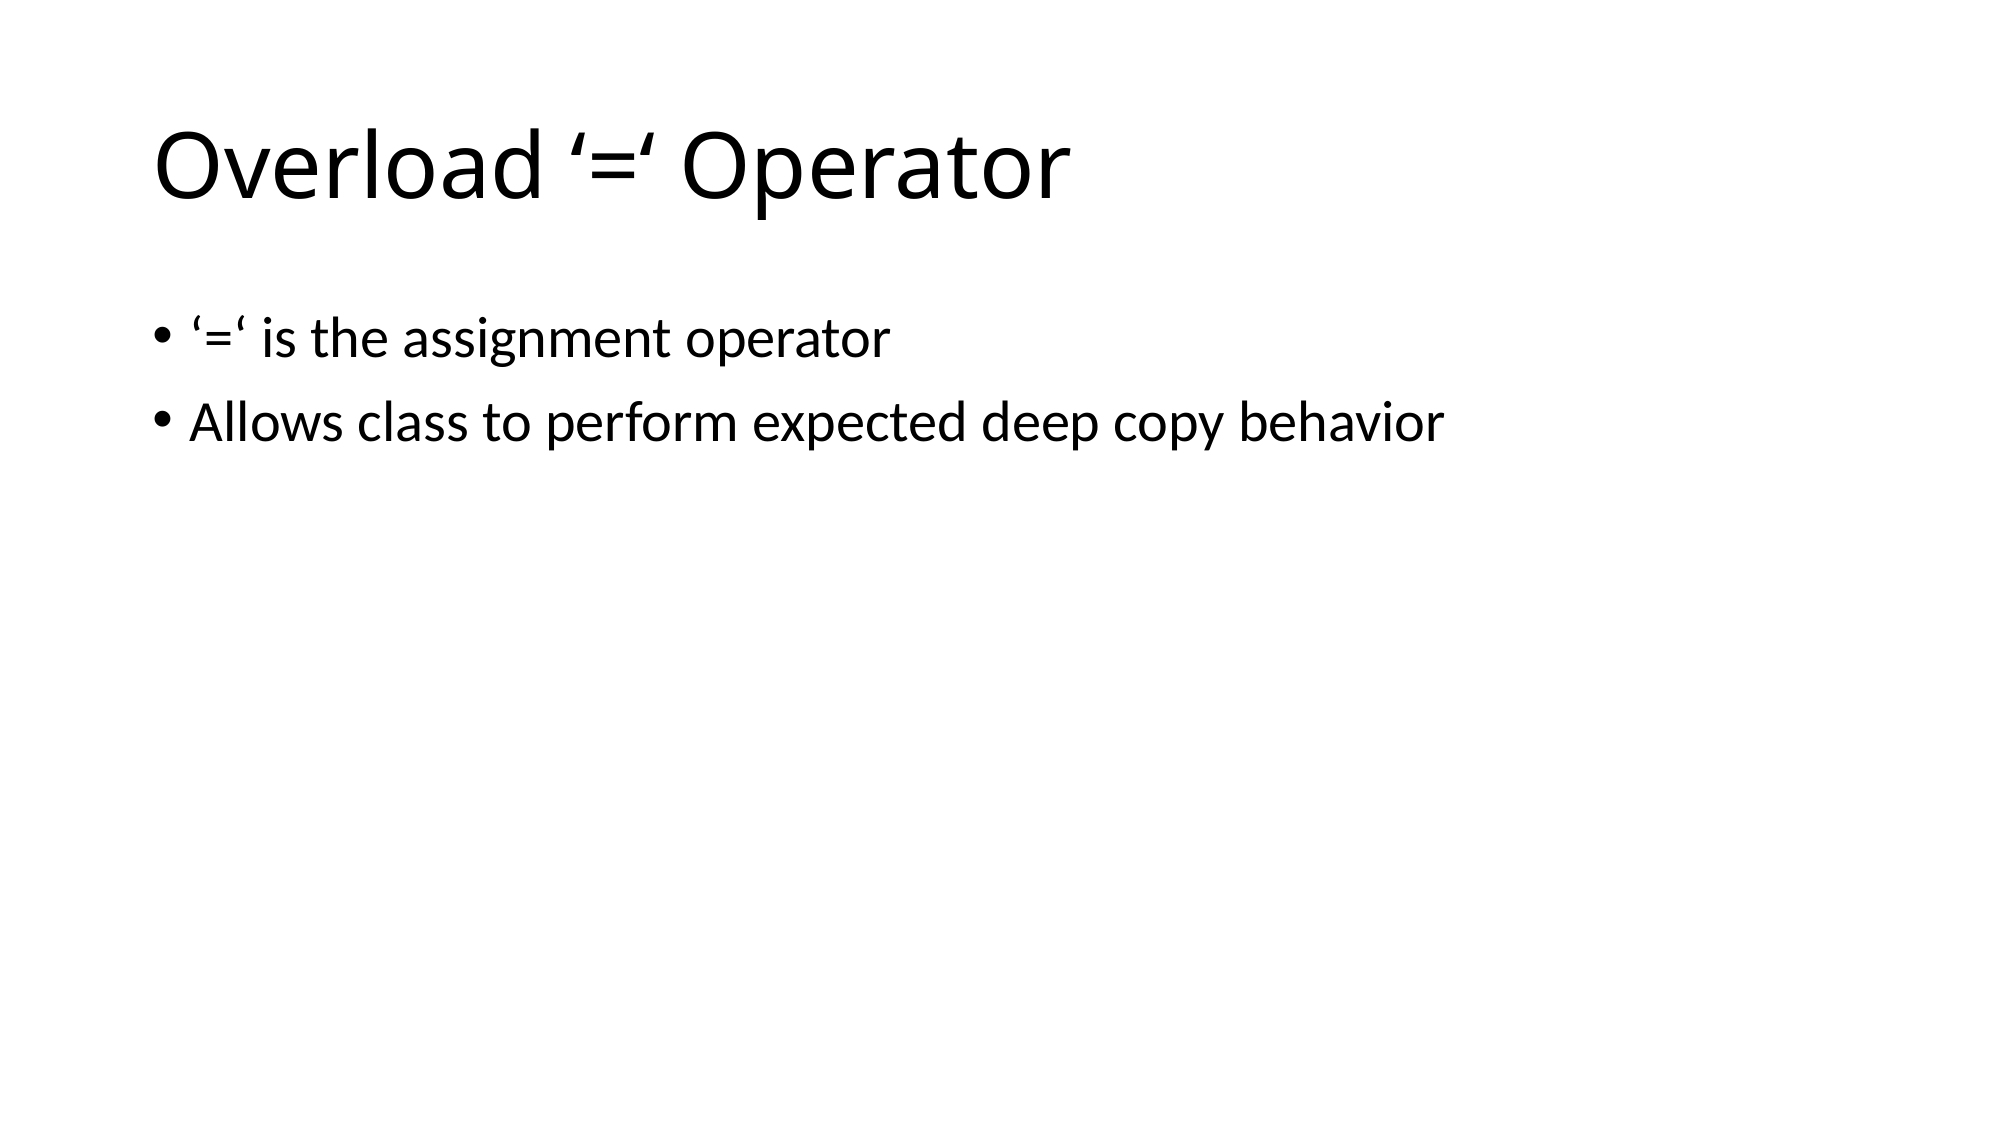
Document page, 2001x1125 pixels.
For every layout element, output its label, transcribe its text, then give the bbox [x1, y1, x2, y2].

list ‘=‘ is the assignment operator Allows class to perform expected deep copy behavior [137, 299, 1863, 1014]
title Overload ‘=‘ Operator [137, 59, 1863, 278]
